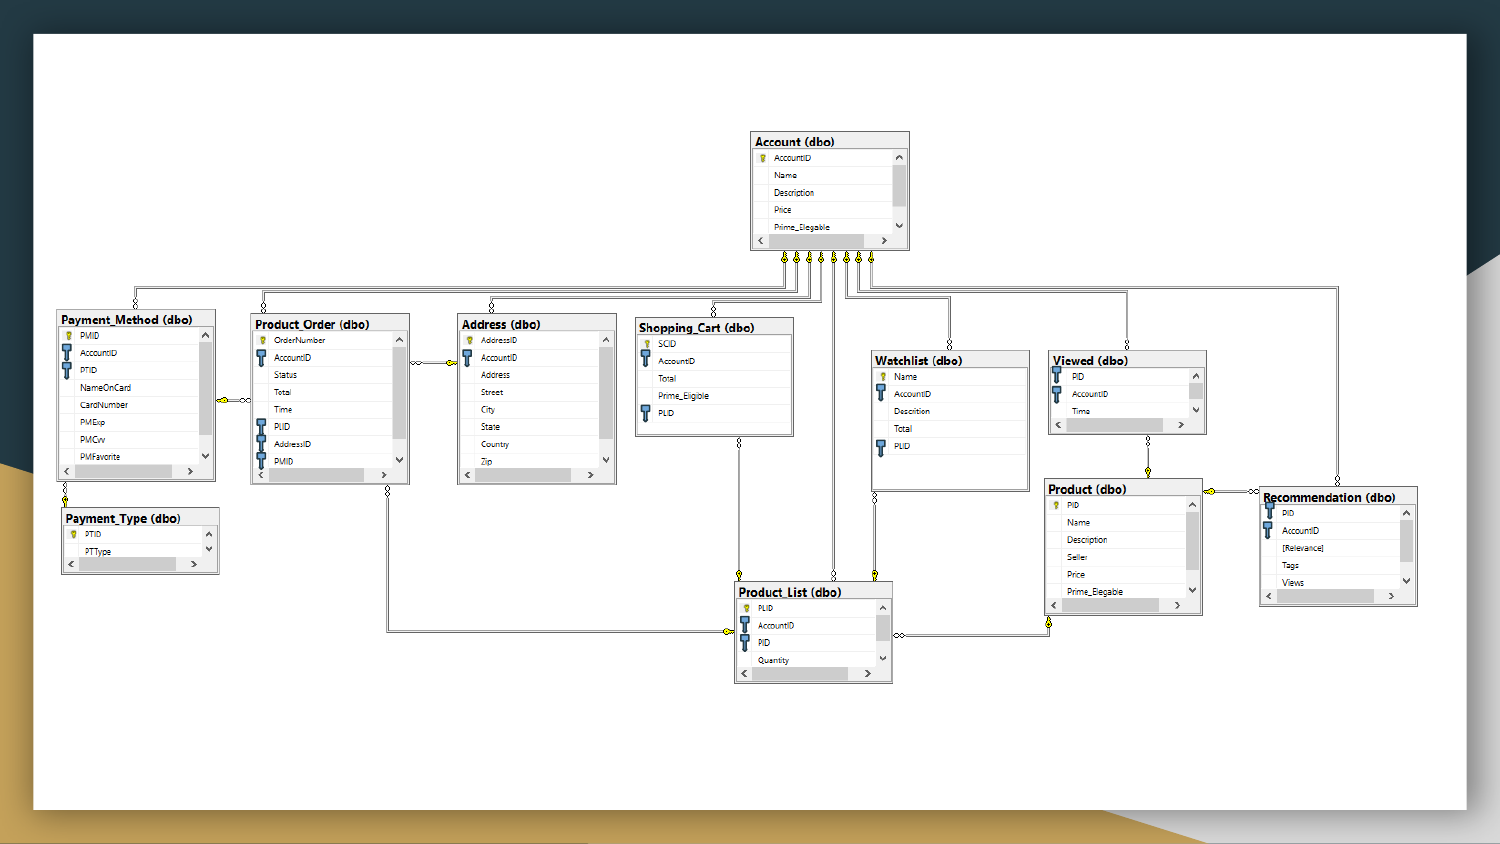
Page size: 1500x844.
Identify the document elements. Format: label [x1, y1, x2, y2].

picture [36, 104, 1464, 711]
